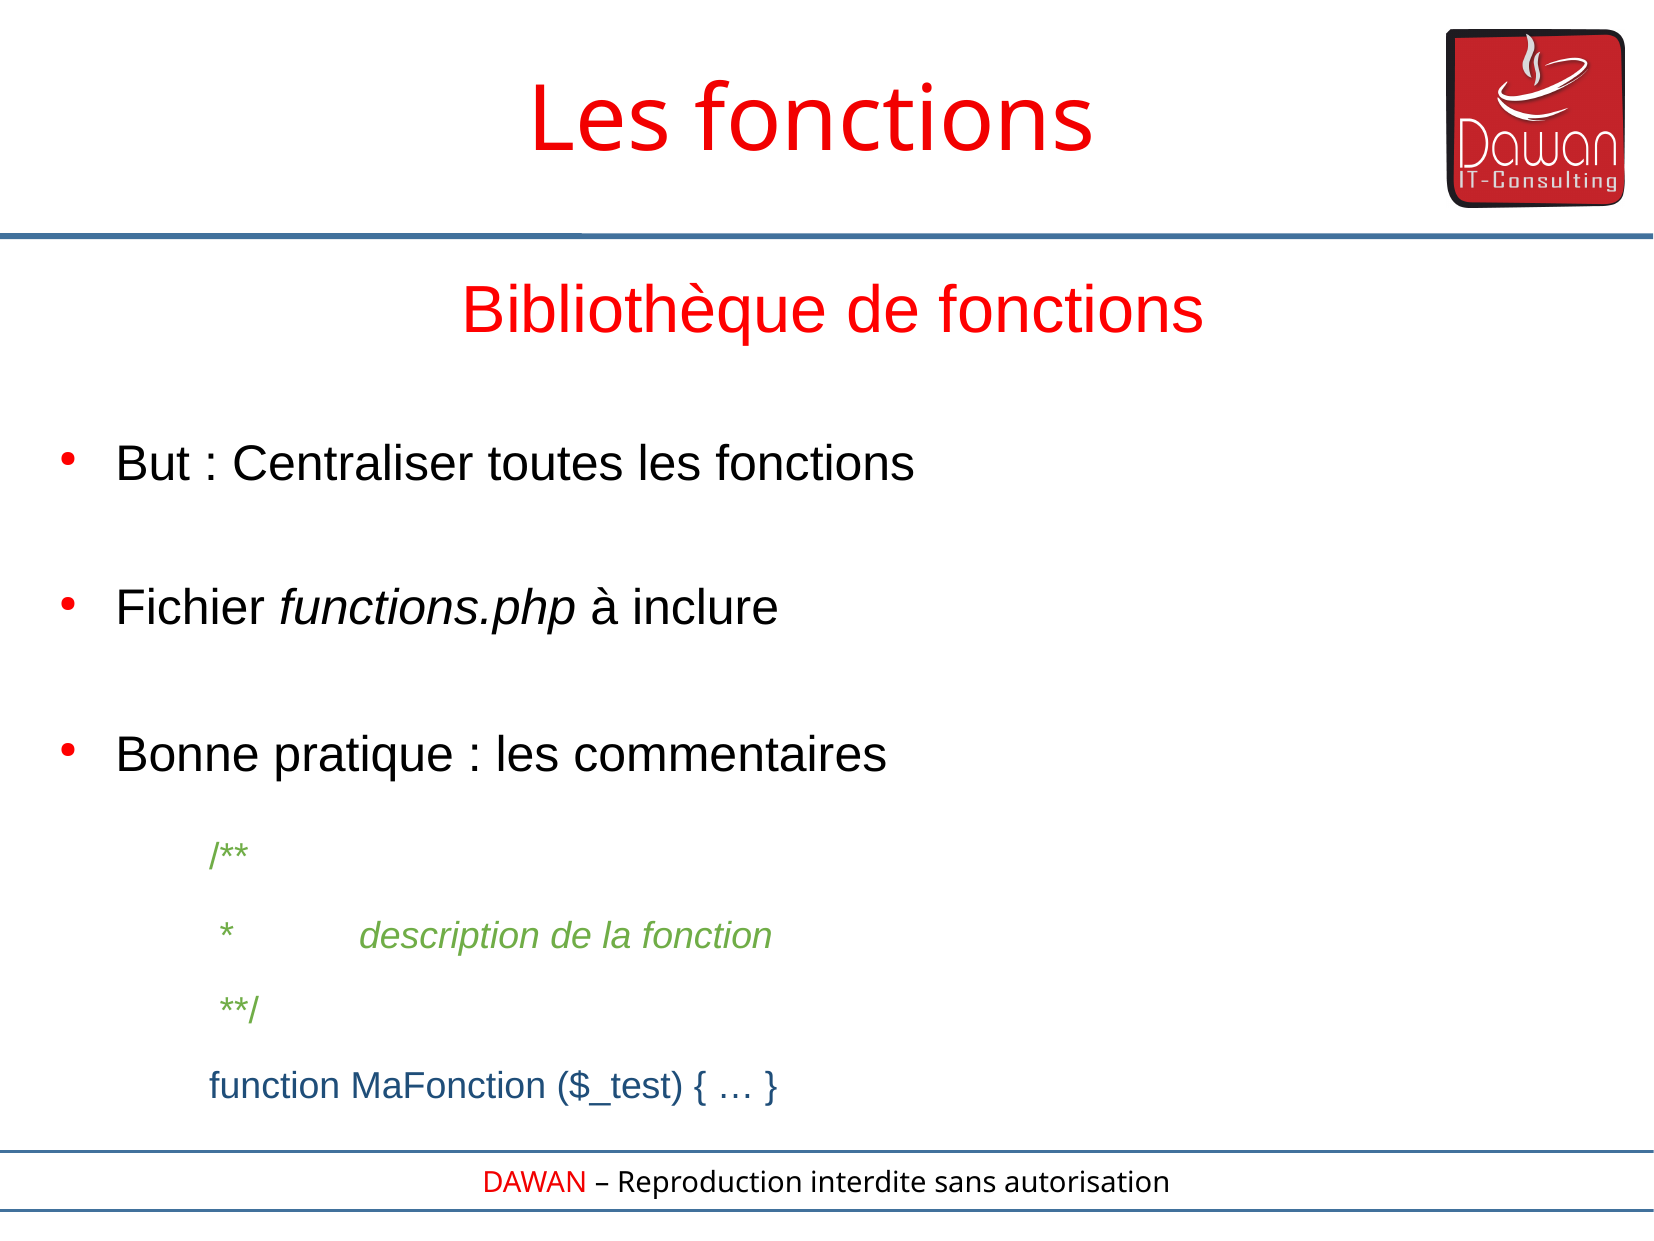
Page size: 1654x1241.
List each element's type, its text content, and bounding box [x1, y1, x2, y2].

text_box Les fonctions [0, 50, 1642, 177]
list Bibliothèque de fonctions But : Centraliser toutes les fonctions Fichier functions.php à inclure Bonne pratique : les commentaires /** * description de la fonction **/ function MaFonction ($_test) { … } [59, 265, 1608, 1109]
picture [1446, 177, 1625, 208]
picture [1446, 29, 1625, 50]
